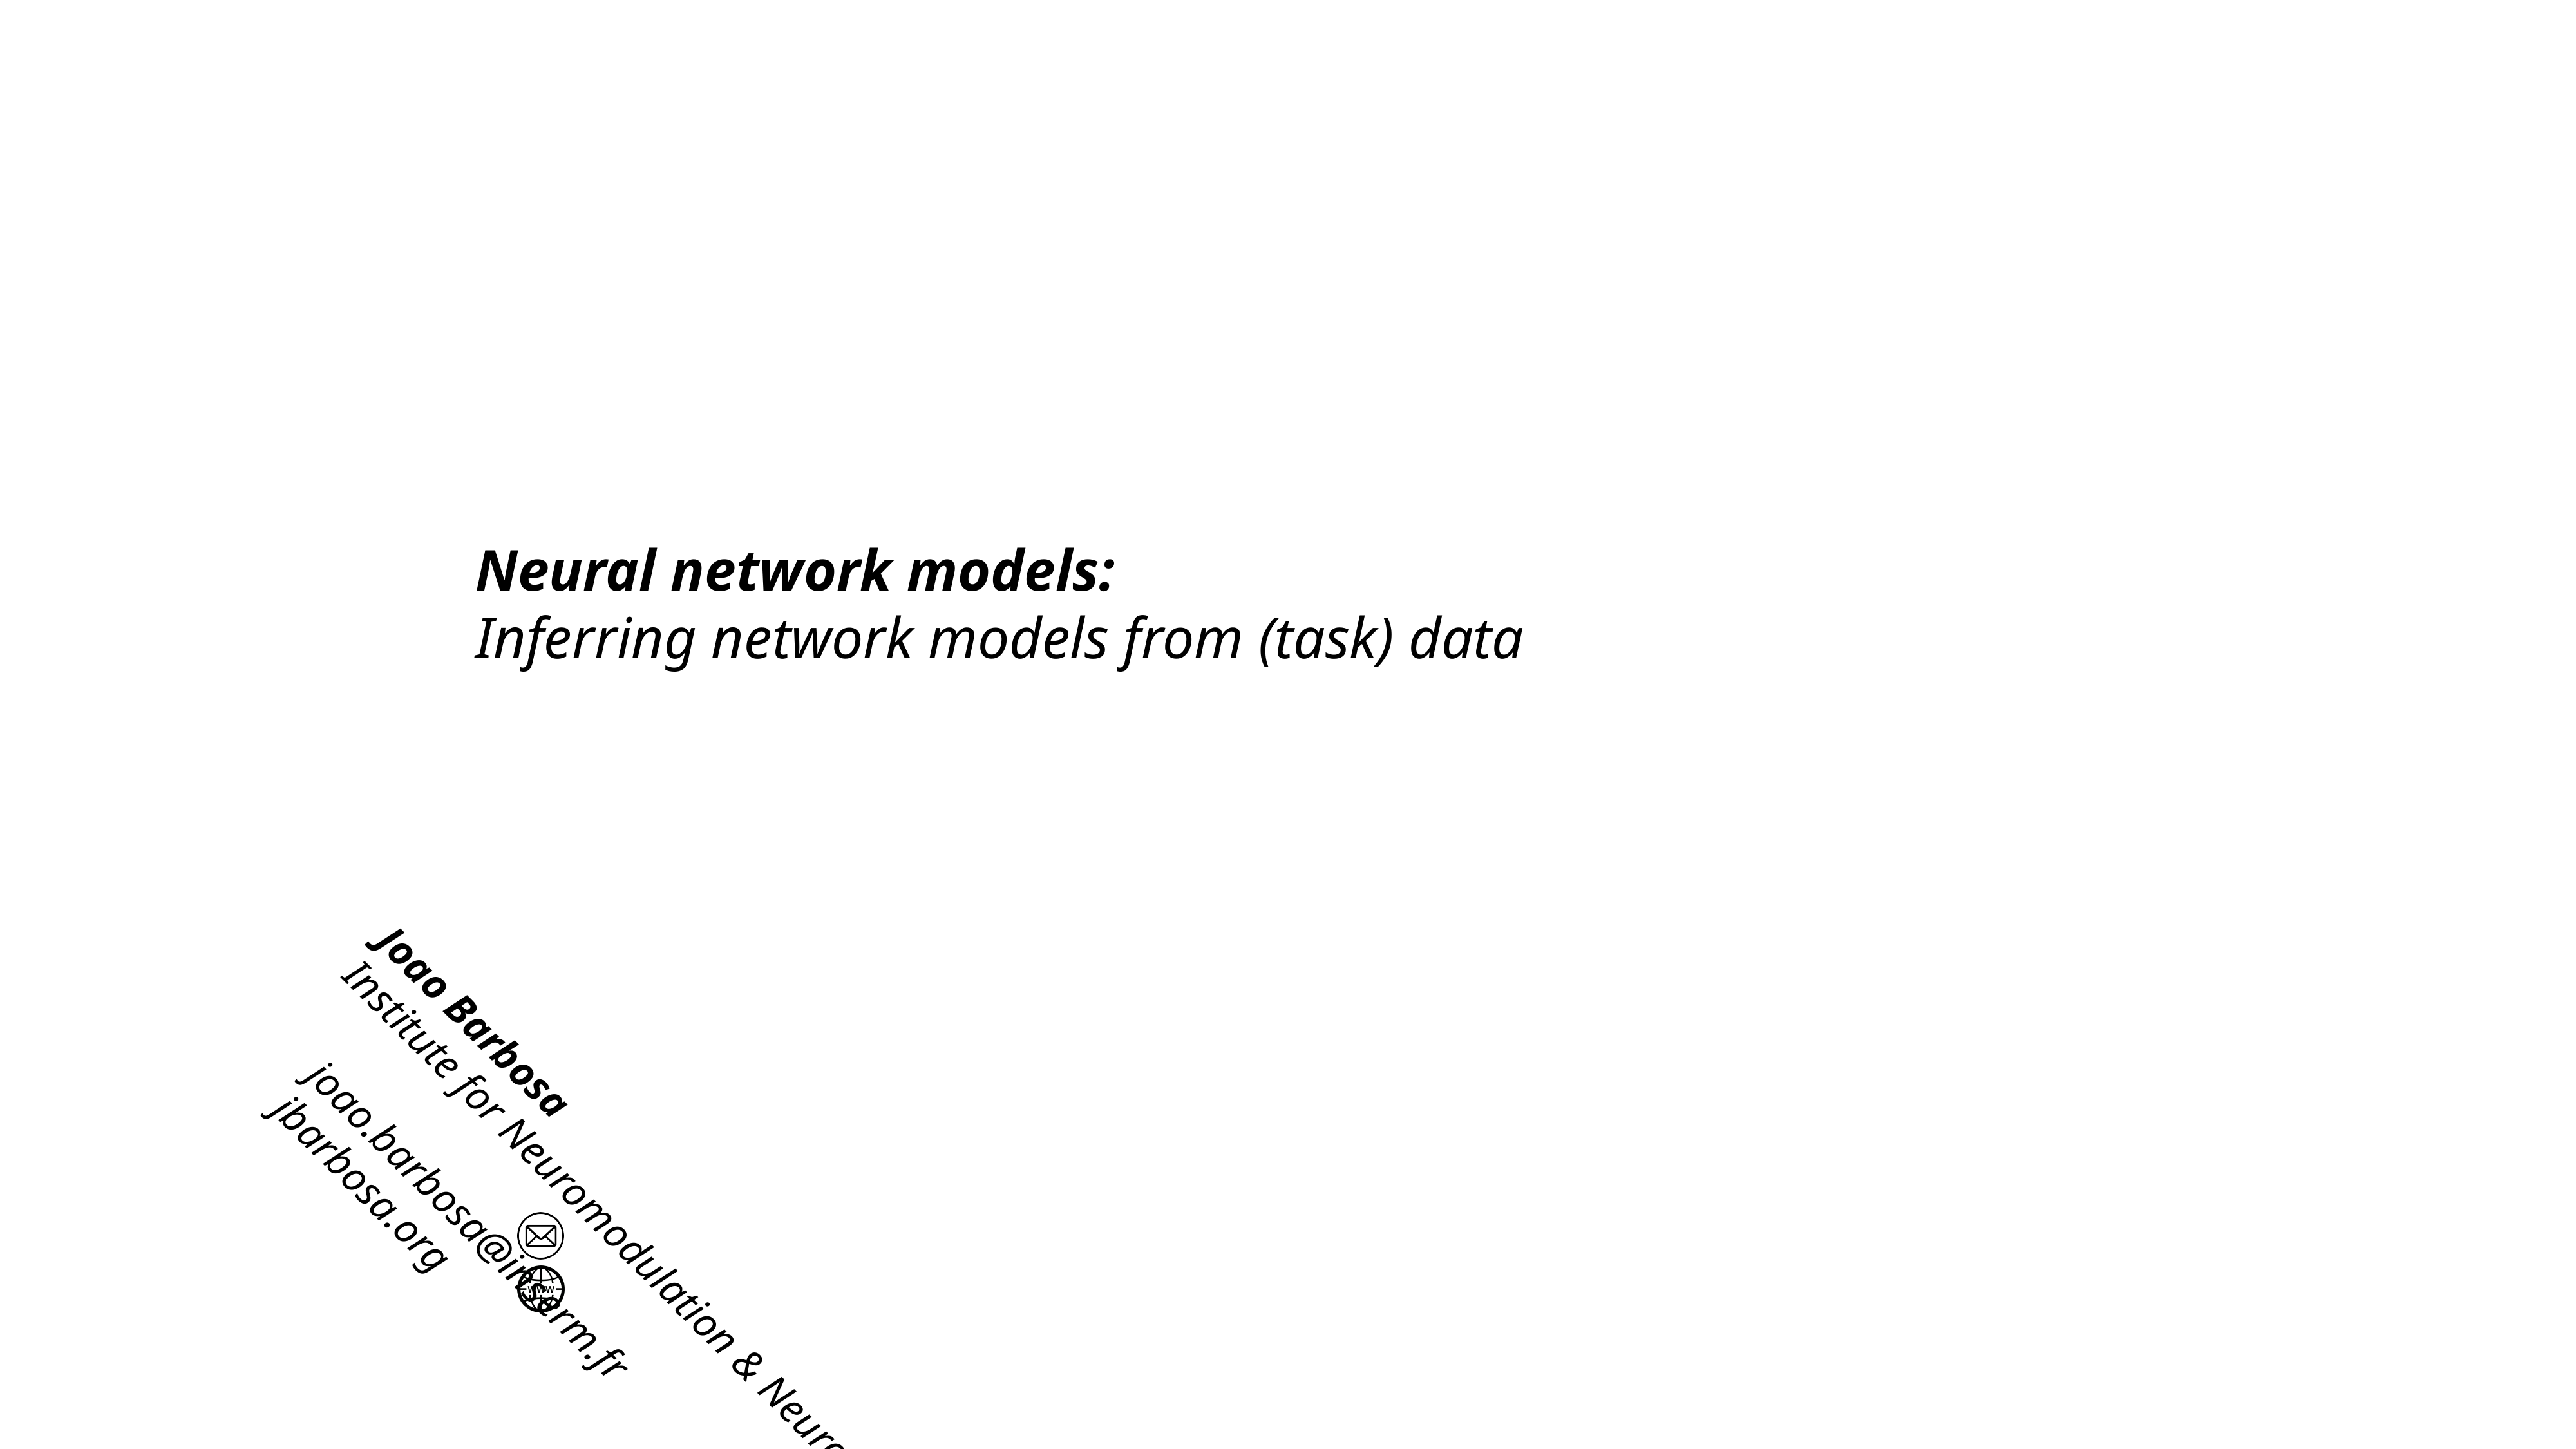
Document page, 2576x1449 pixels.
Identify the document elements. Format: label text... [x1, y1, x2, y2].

text_box Neural network models: Inferring network models from (task) data [468, 527, 1532, 678]
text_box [517, 1207, 659, 1342]
